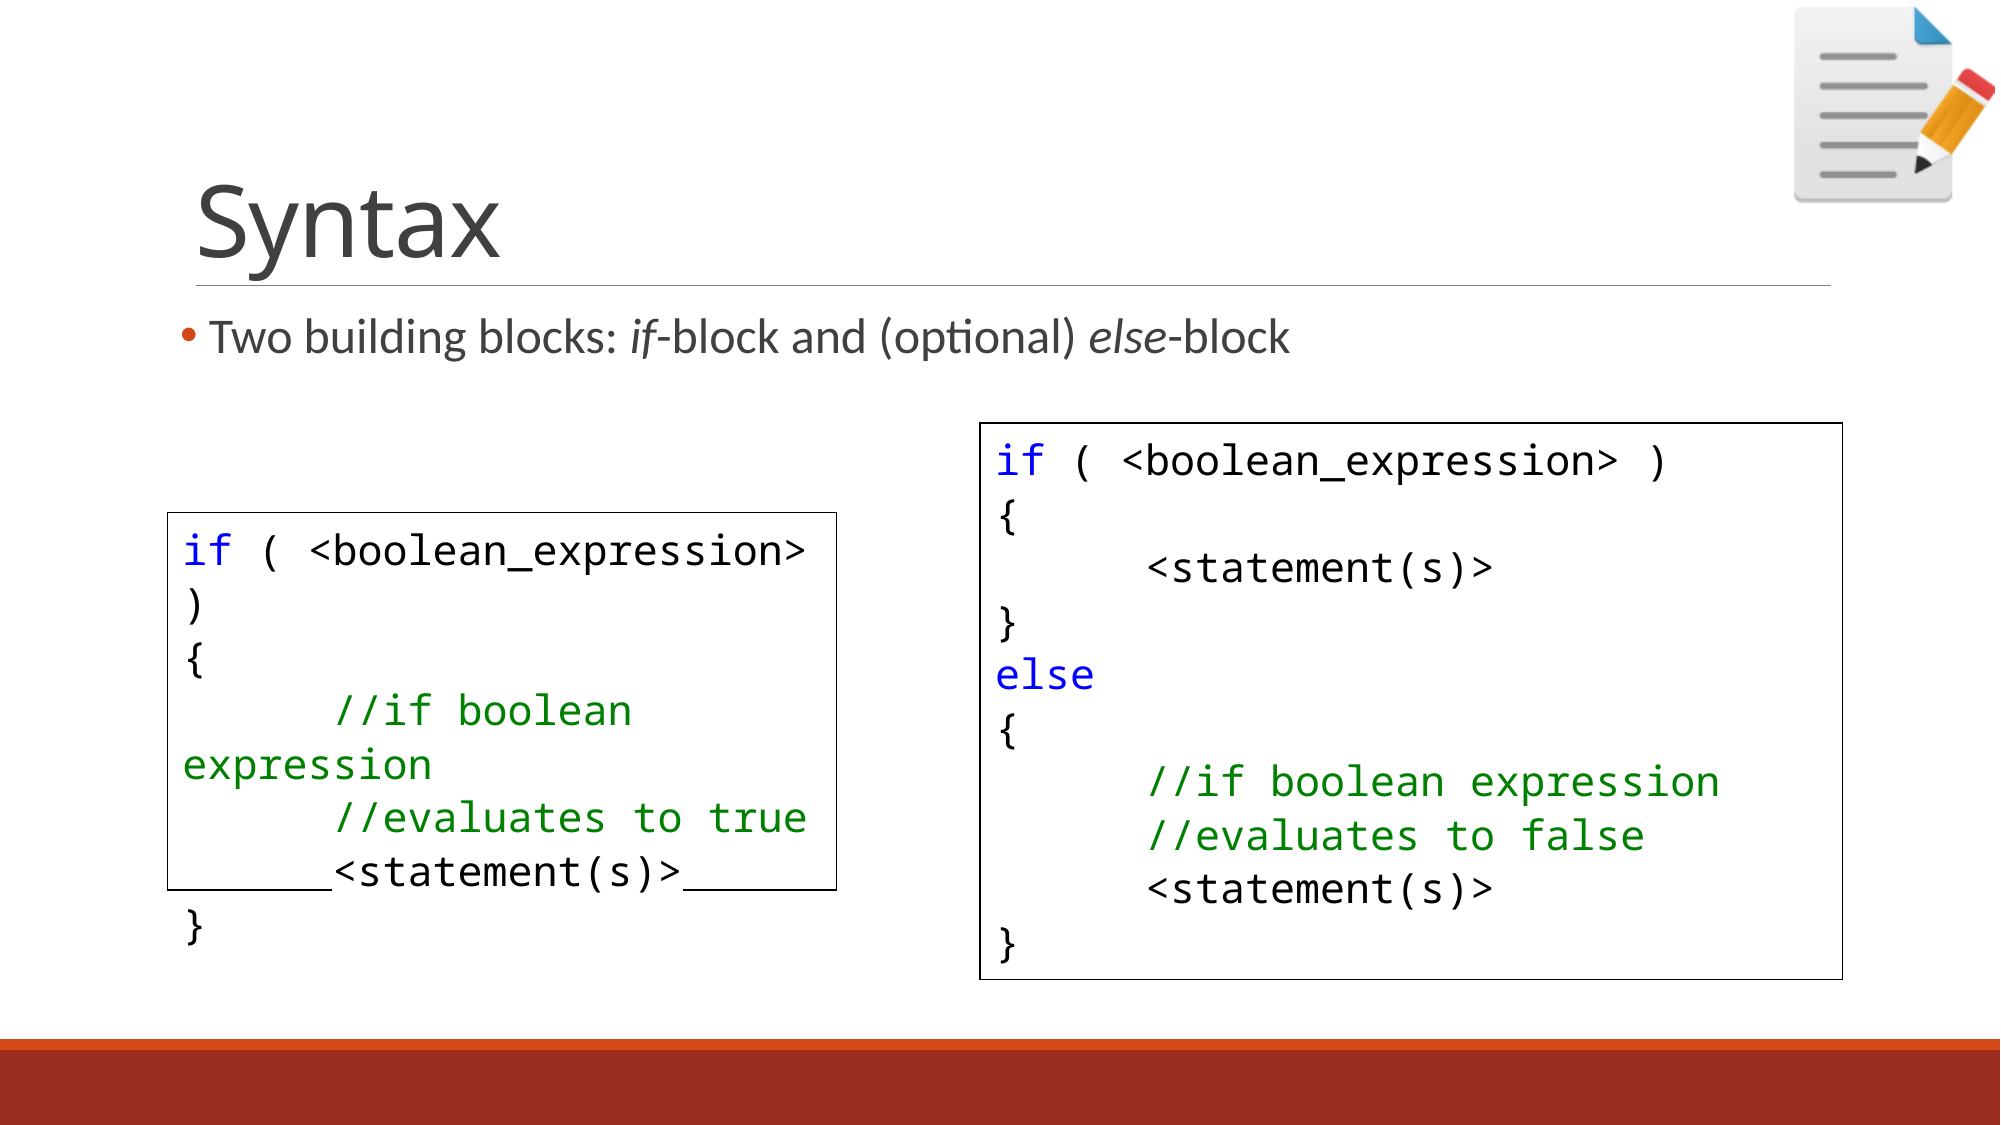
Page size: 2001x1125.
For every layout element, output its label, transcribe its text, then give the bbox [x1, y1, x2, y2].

text_box if ( <boolean_expression> ) { <statement(s)> } else { //if boolean expression //evaluates to false <statement(s)> } [980, 422, 1843, 980]
picture [1794, 4, 1996, 206]
text_box if ( <boolean_expression> ) { //if boolean expression //evaluates to true <statement(s)> } [167, 512, 837, 890]
list Two building blocks: if-block and (optional) else-block [180, 302, 1830, 963]
title Syntax [180, 47, 1830, 285]
